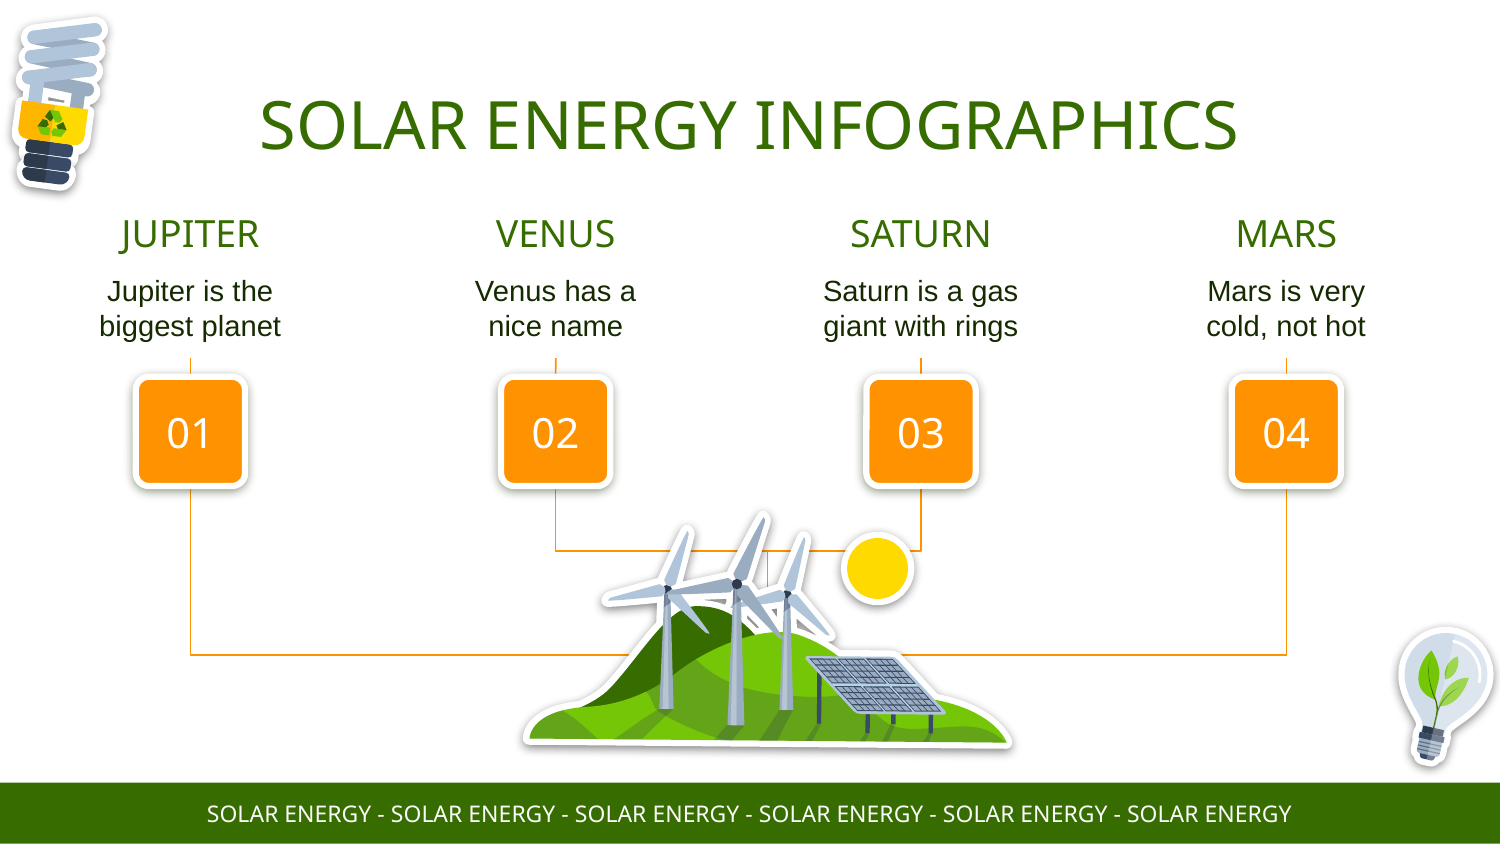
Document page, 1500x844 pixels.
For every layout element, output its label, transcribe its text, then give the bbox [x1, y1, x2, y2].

title SOLAR ENERGY INFOGRAPHICS [75, 68, 1425, 172]
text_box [435, 200, 676, 356]
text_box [70, 200, 311, 359]
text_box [135, 357, 1342, 743]
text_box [1166, 200, 1407, 359]
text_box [800, 200, 1042, 356]
